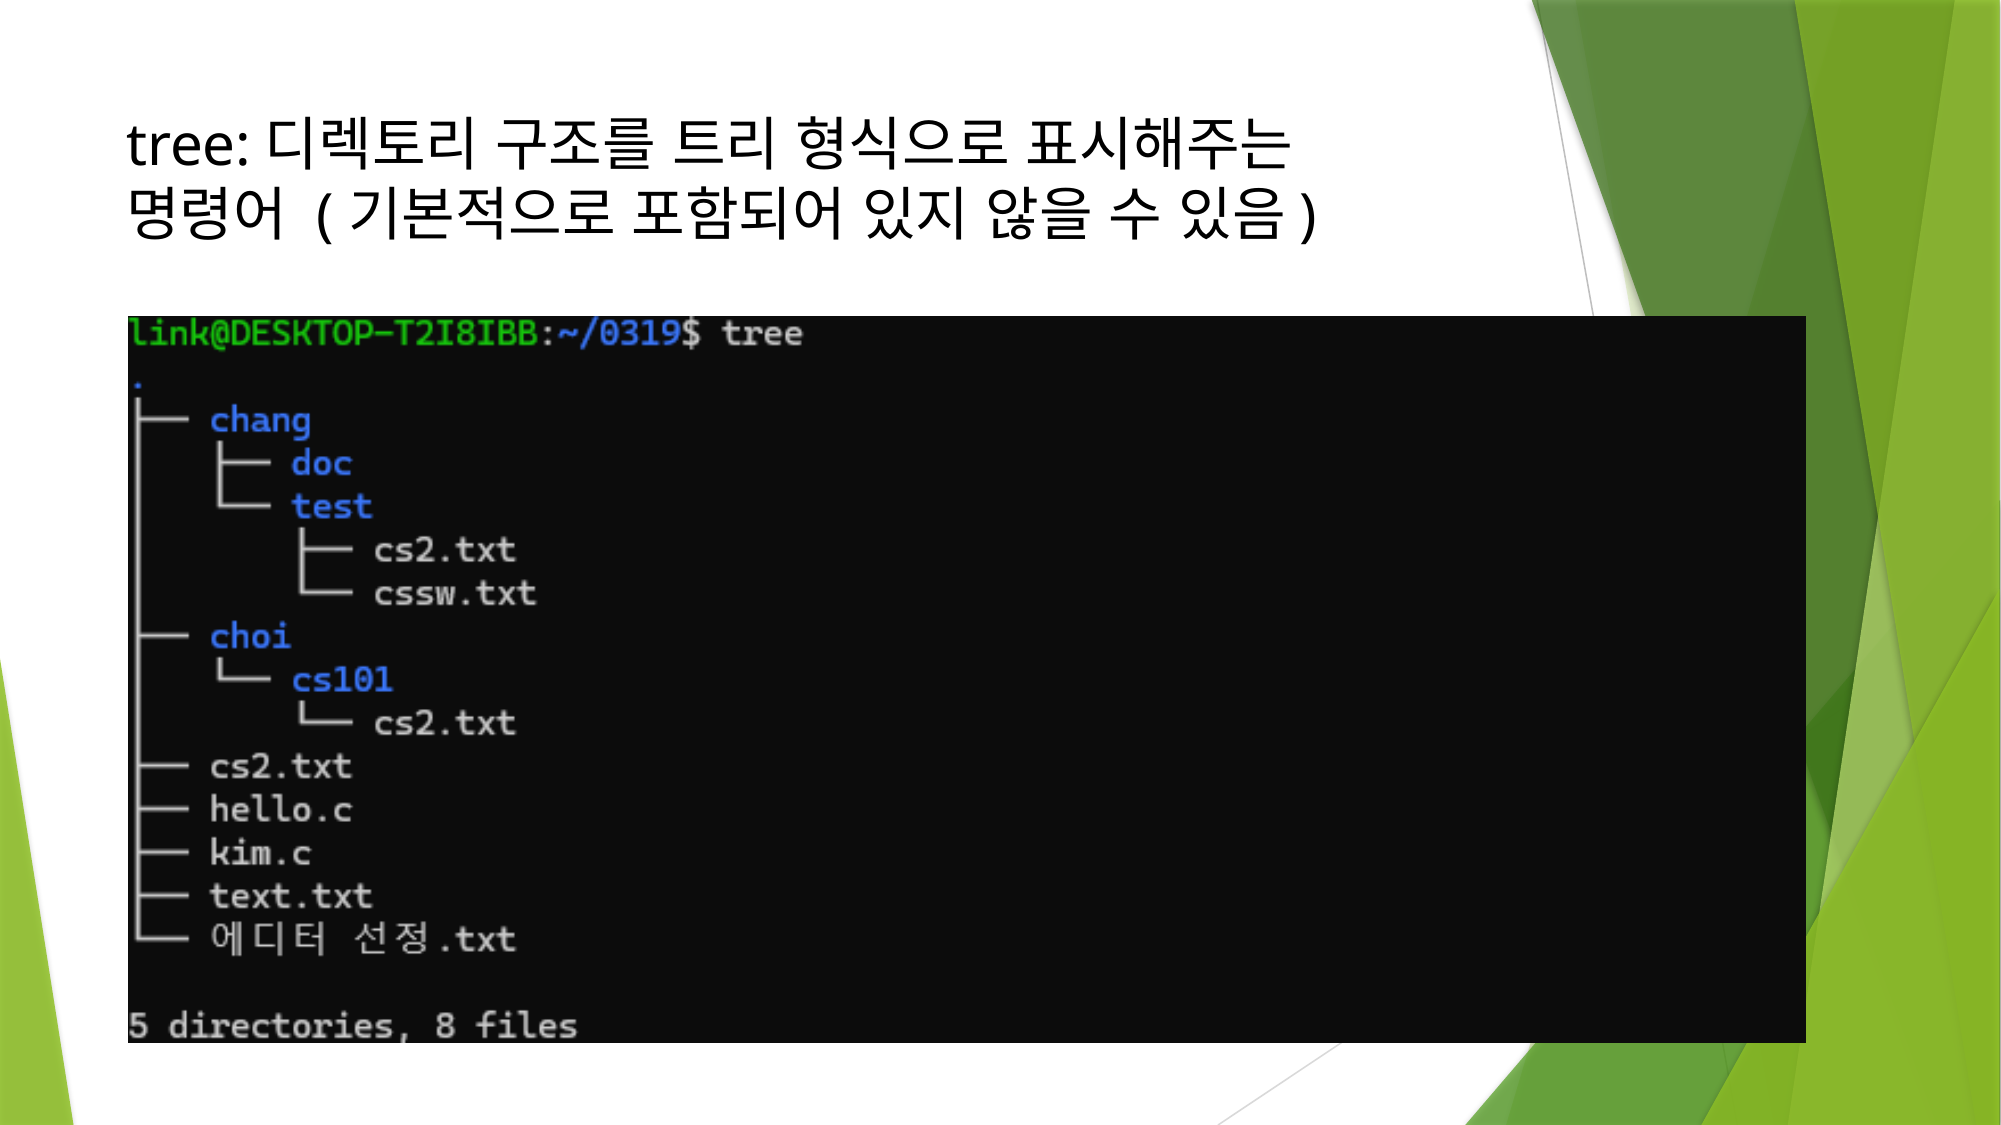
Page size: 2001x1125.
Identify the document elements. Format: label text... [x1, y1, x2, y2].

picture [128, 316, 1806, 1043]
title tree:디렉토리 구조를 트리 형식으로 표시해주는 명령어 (기본적으로 포함되어 있지 않을 수 있음) [111, 99, 1522, 317]
